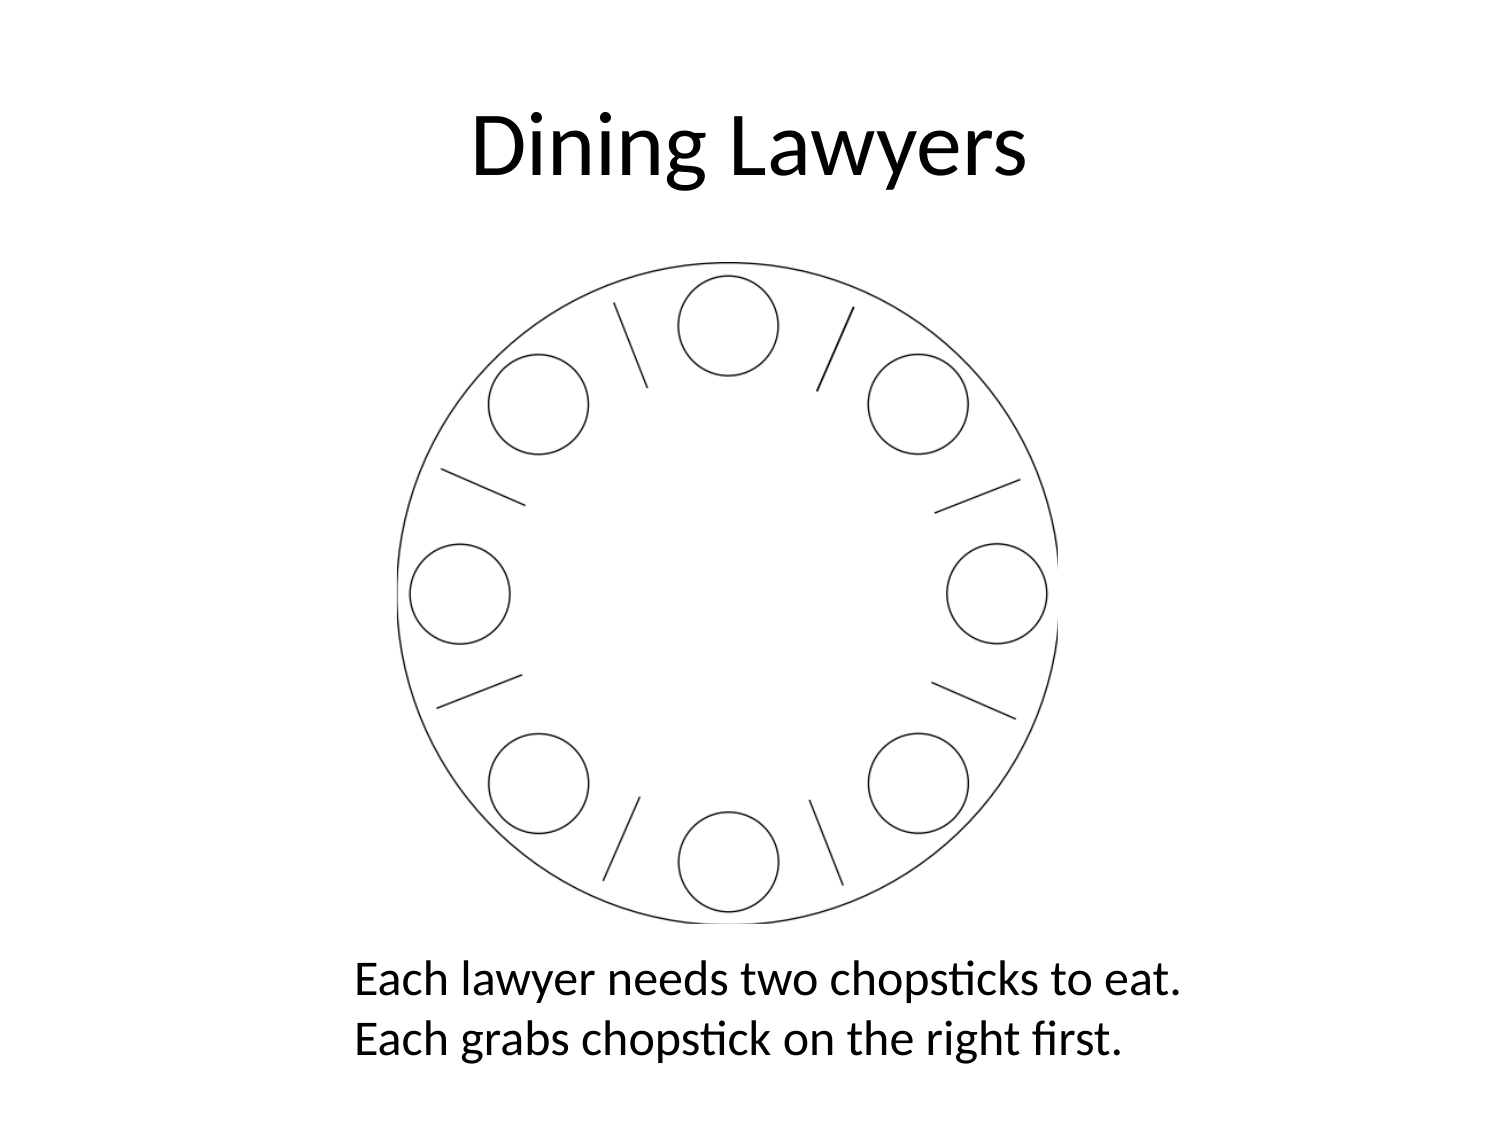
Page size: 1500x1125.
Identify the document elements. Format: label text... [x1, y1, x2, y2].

text_box Each lawyer needs two chopsticks to eat. Each grabs chopstick on the right first. [339, 937, 1209, 1073]
title Dining Lawyers [75, 45, 1425, 233]
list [126, 262, 1329, 924]
